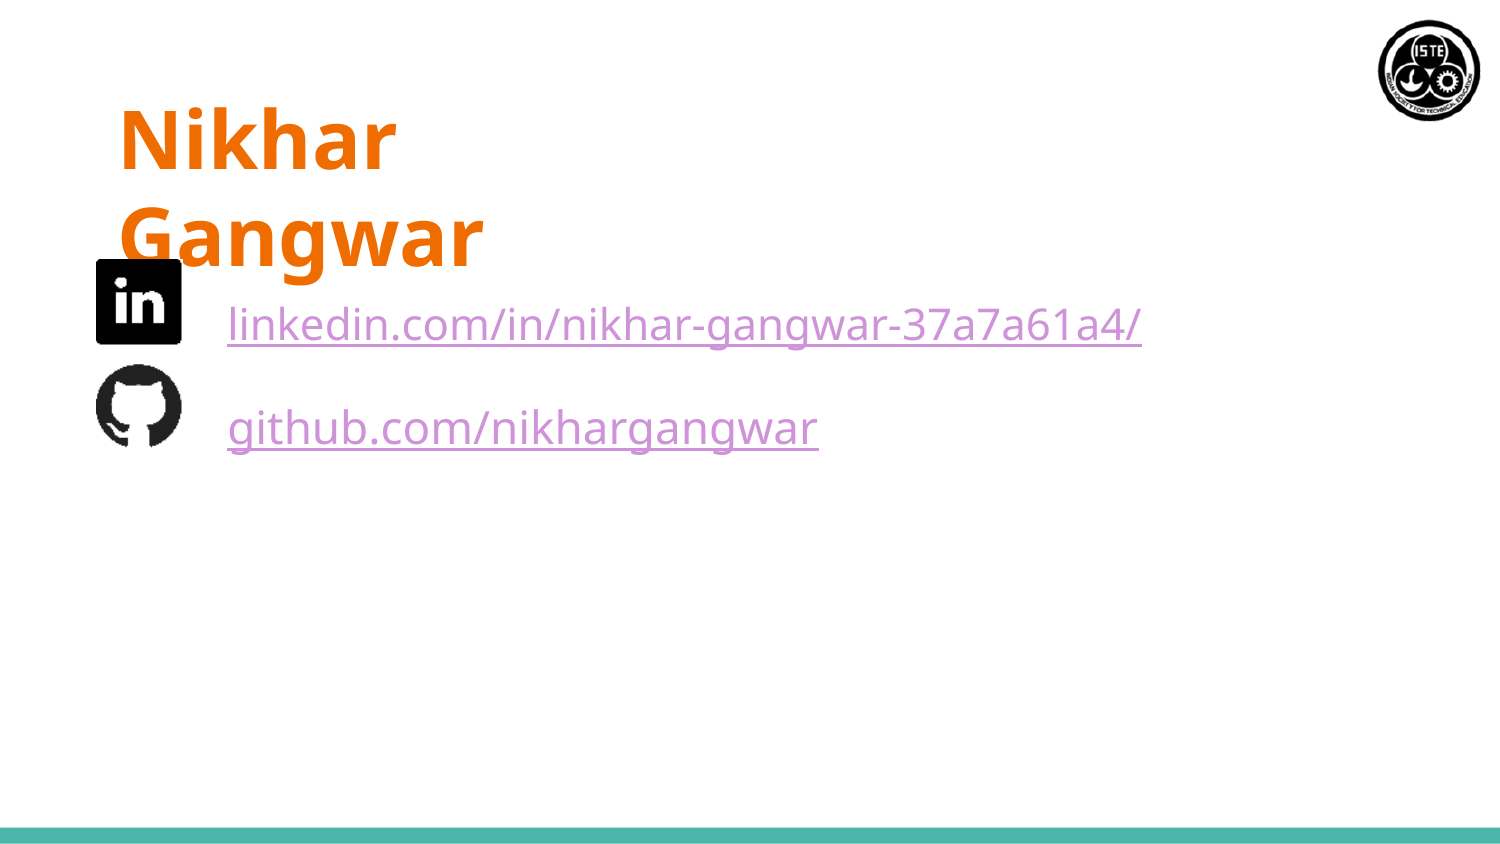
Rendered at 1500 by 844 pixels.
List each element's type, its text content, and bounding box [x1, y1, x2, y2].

picture [1376, 18, 1481, 122]
picture [95, 258, 183, 346]
title Nikhar Gangwar [102, 72, 615, 189]
list linkedin.com/in/nikhar-gangwar-37a7a61a4/ github.com/nikhargangwar [212, 272, 1266, 598]
picture [95, 363, 183, 451]
